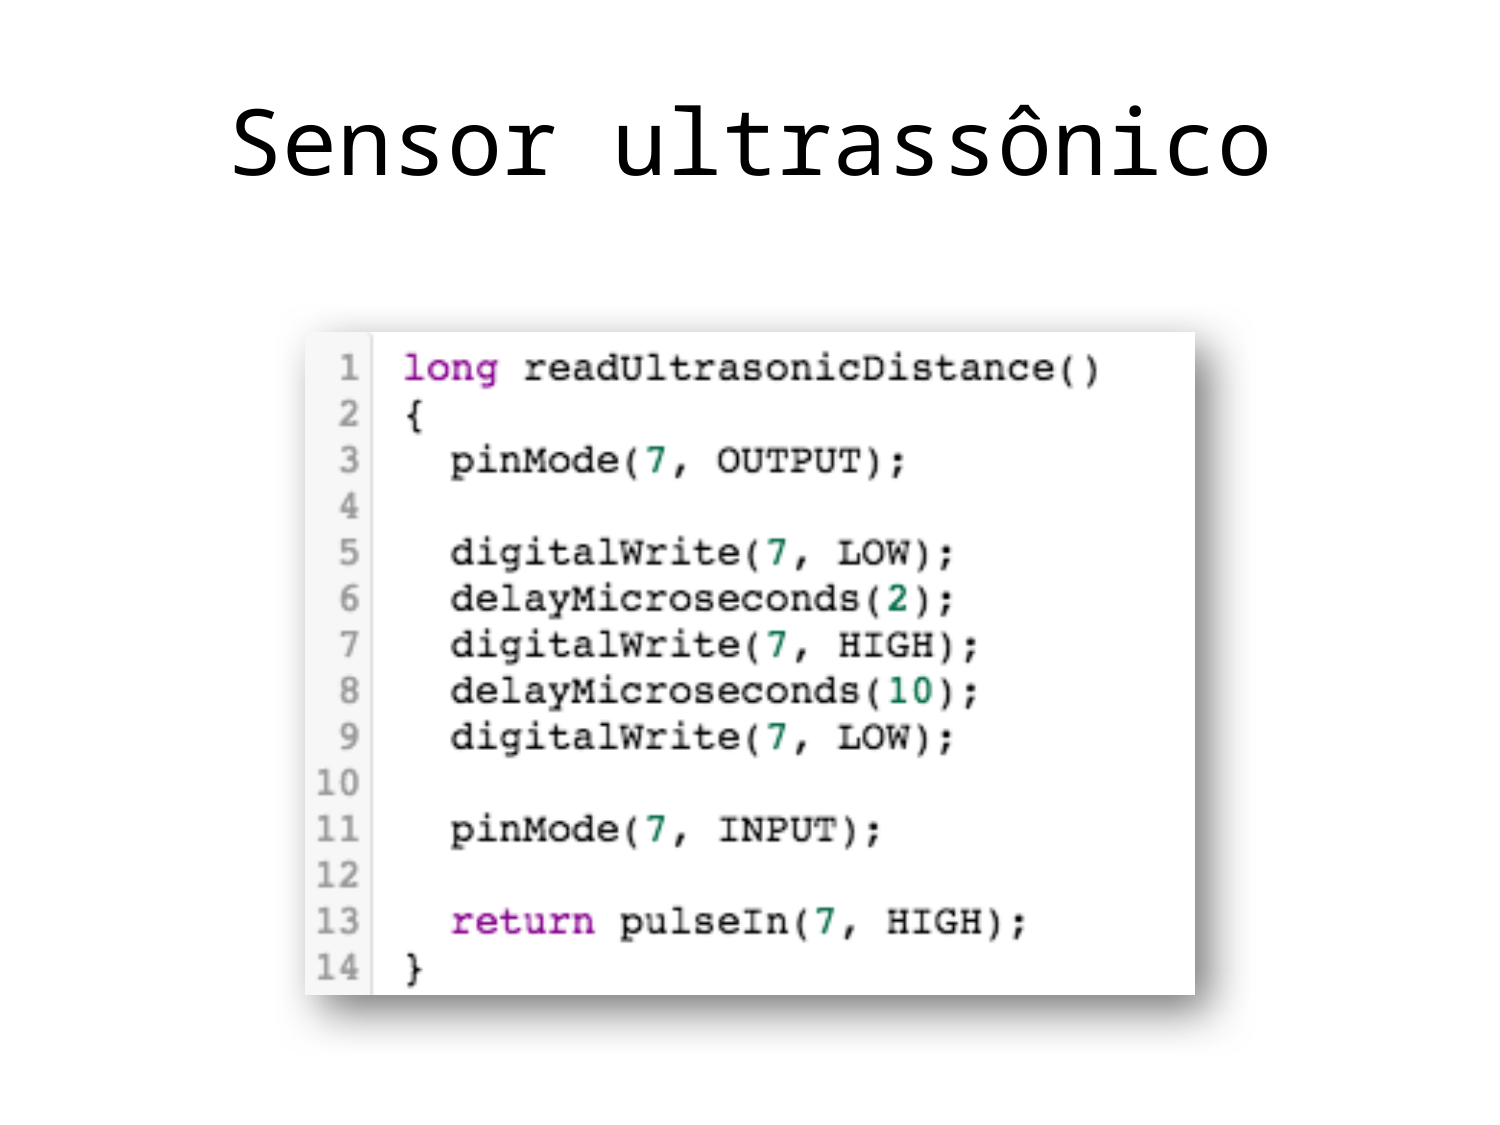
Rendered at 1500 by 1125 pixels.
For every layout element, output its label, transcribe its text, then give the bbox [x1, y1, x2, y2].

title Sensor ultrassônico [75, 45, 1425, 233]
picture [304, 332, 1196, 996]
